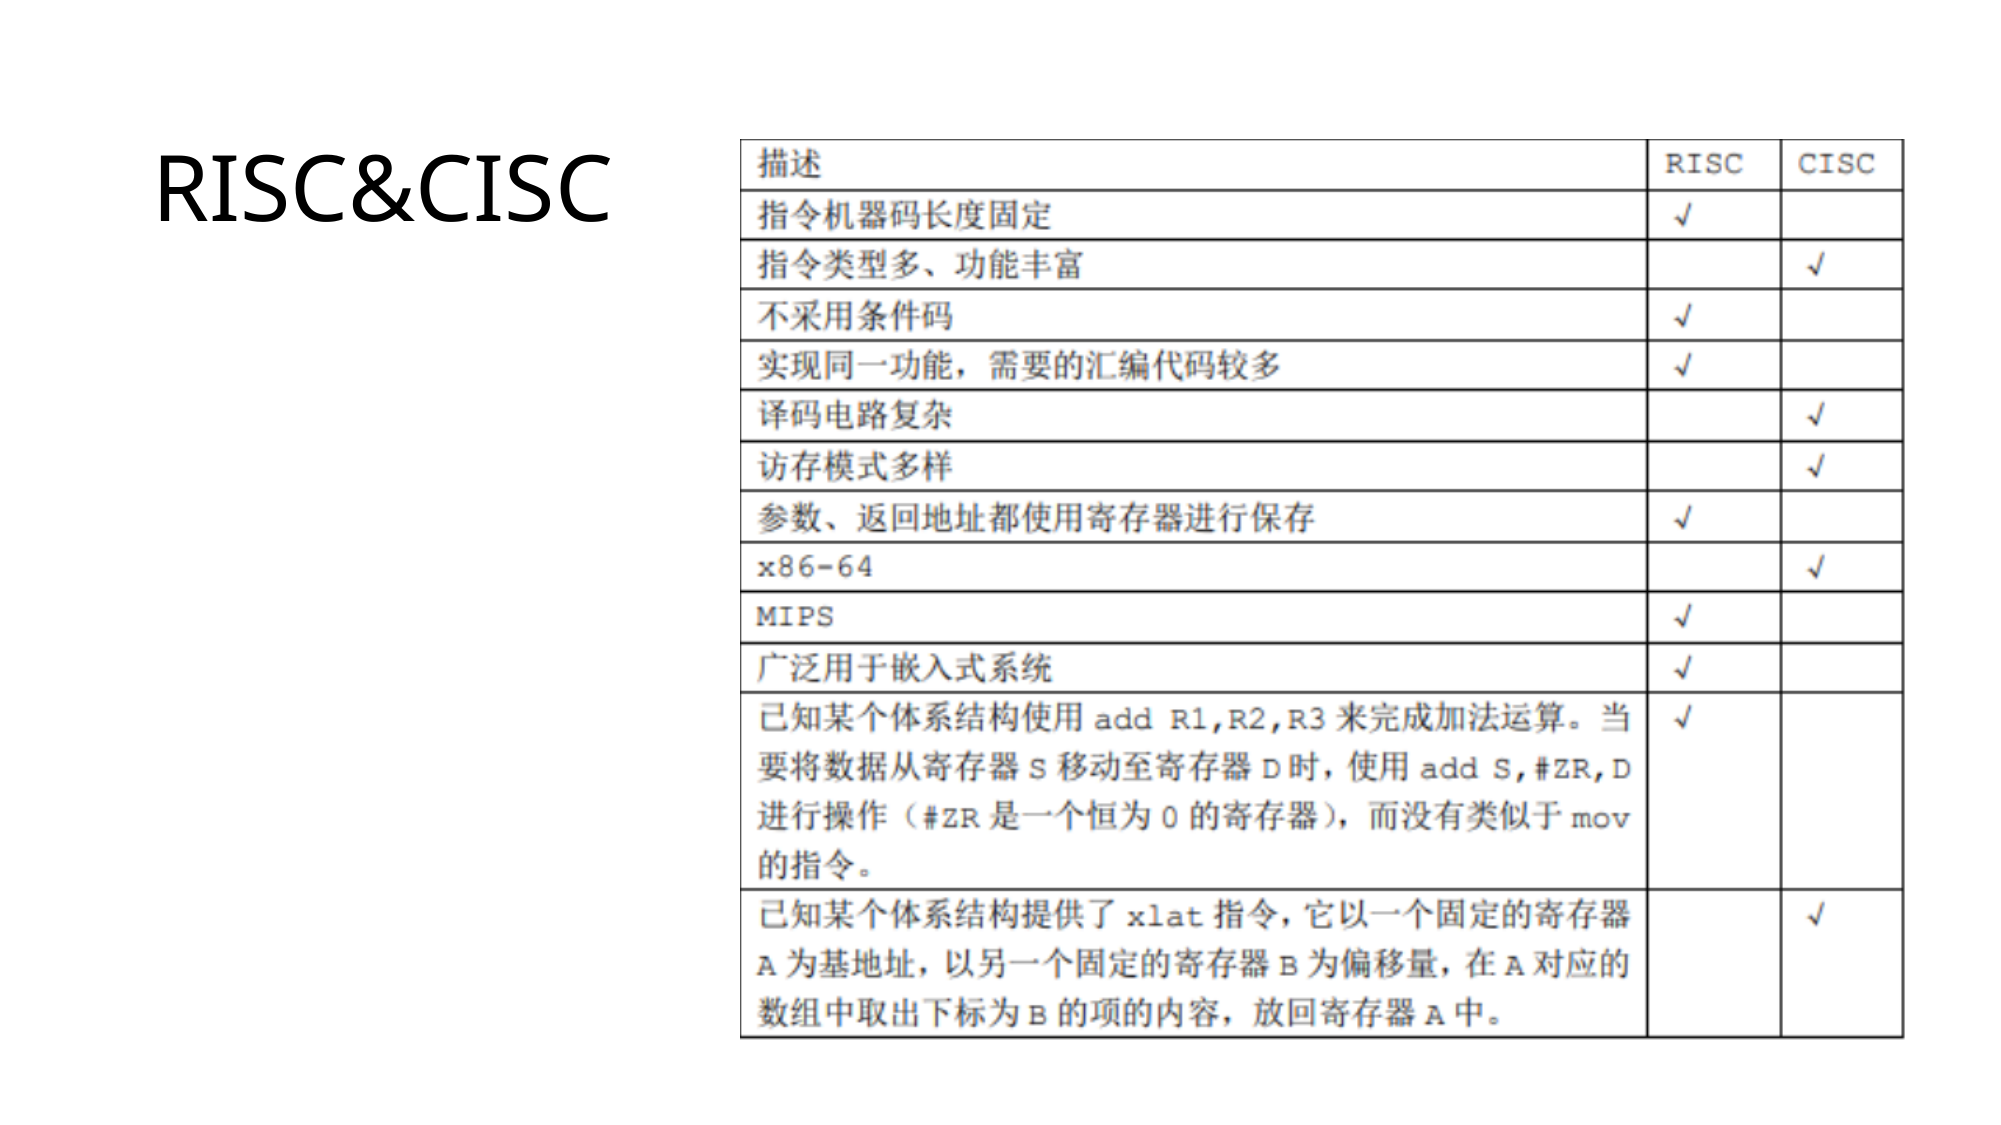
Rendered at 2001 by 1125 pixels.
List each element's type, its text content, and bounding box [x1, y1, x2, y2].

picture [739, 139, 1908, 1043]
title RISC&CISC [137, 59, 1863, 278]
